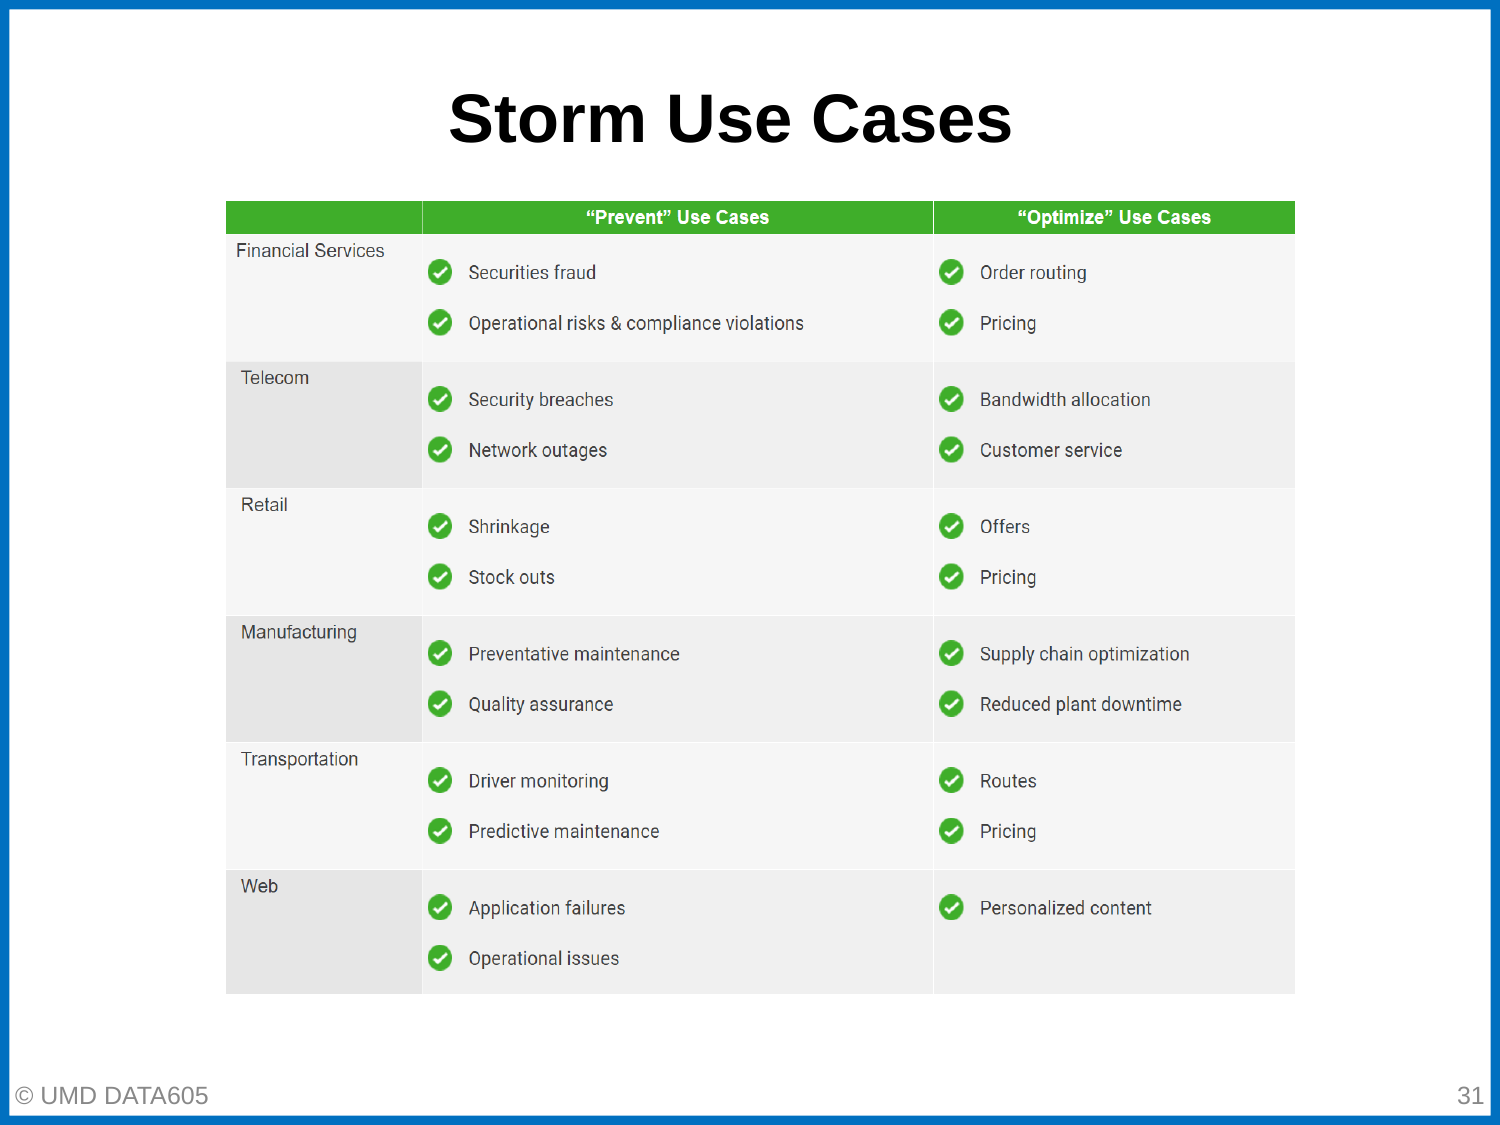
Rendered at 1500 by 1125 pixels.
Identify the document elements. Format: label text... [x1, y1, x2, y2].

slide_number ‹#› [1149, 1065, 1500, 1125]
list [224, 199, 1297, 994]
title Storm Use Cases [212, 66, 1271, 164]
footer [0, 1065, 550, 1125]
